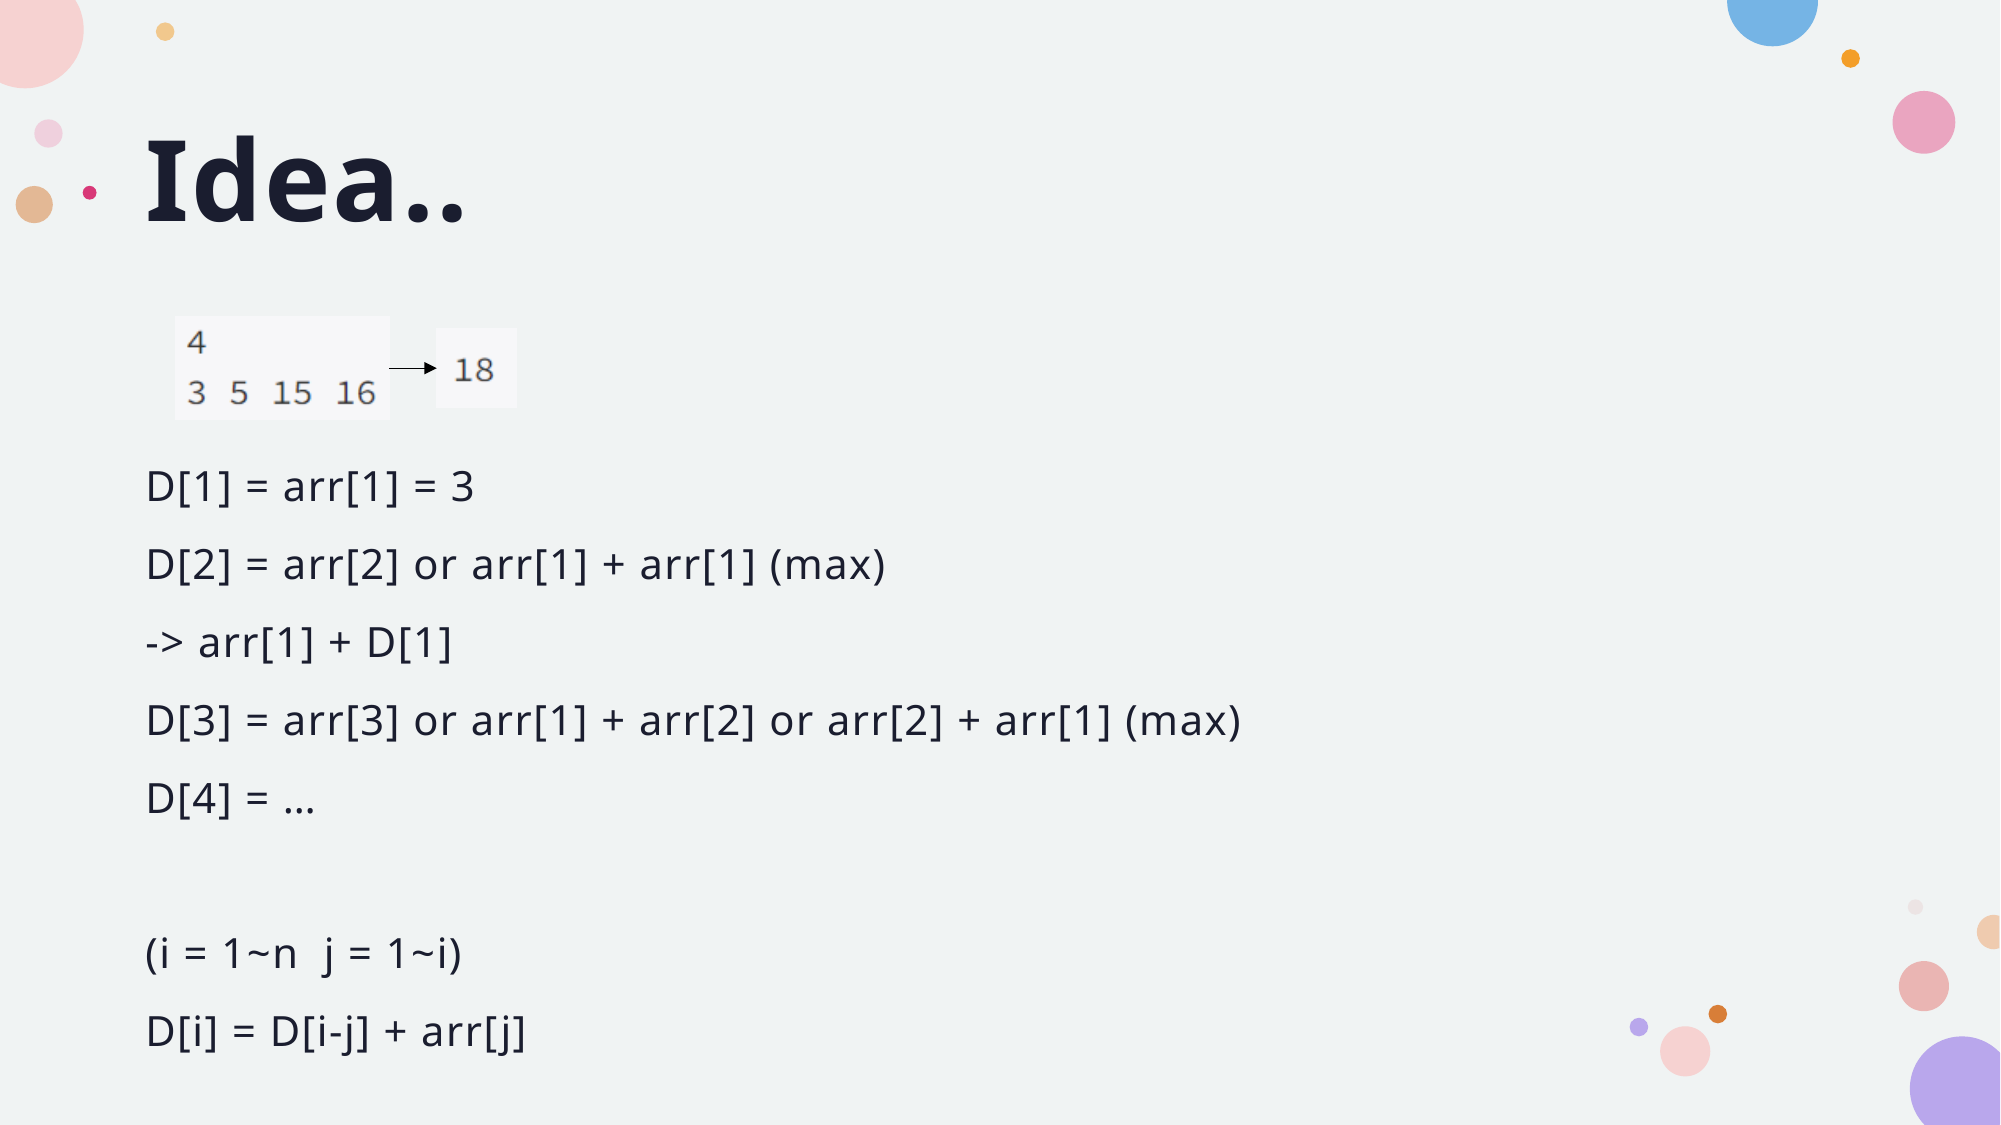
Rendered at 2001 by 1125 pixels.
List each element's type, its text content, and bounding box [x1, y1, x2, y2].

picture [175, 316, 390, 420]
title Idea.. [127, 59, 1877, 278]
picture [436, 328, 517, 409]
list D[1] = arr[1] = 3 D[2] = arr[2] or arr[1] + arr[1] (max) -> arr[1] + D[1] D[3] = arr[3] or arr[1] + arr[2] or arr[2] + arr[1] (max) D[4] = … (i = 1~n j = 1~i) D[i] = D[i-j] + arr[j] [127, 435, 1877, 1014]
